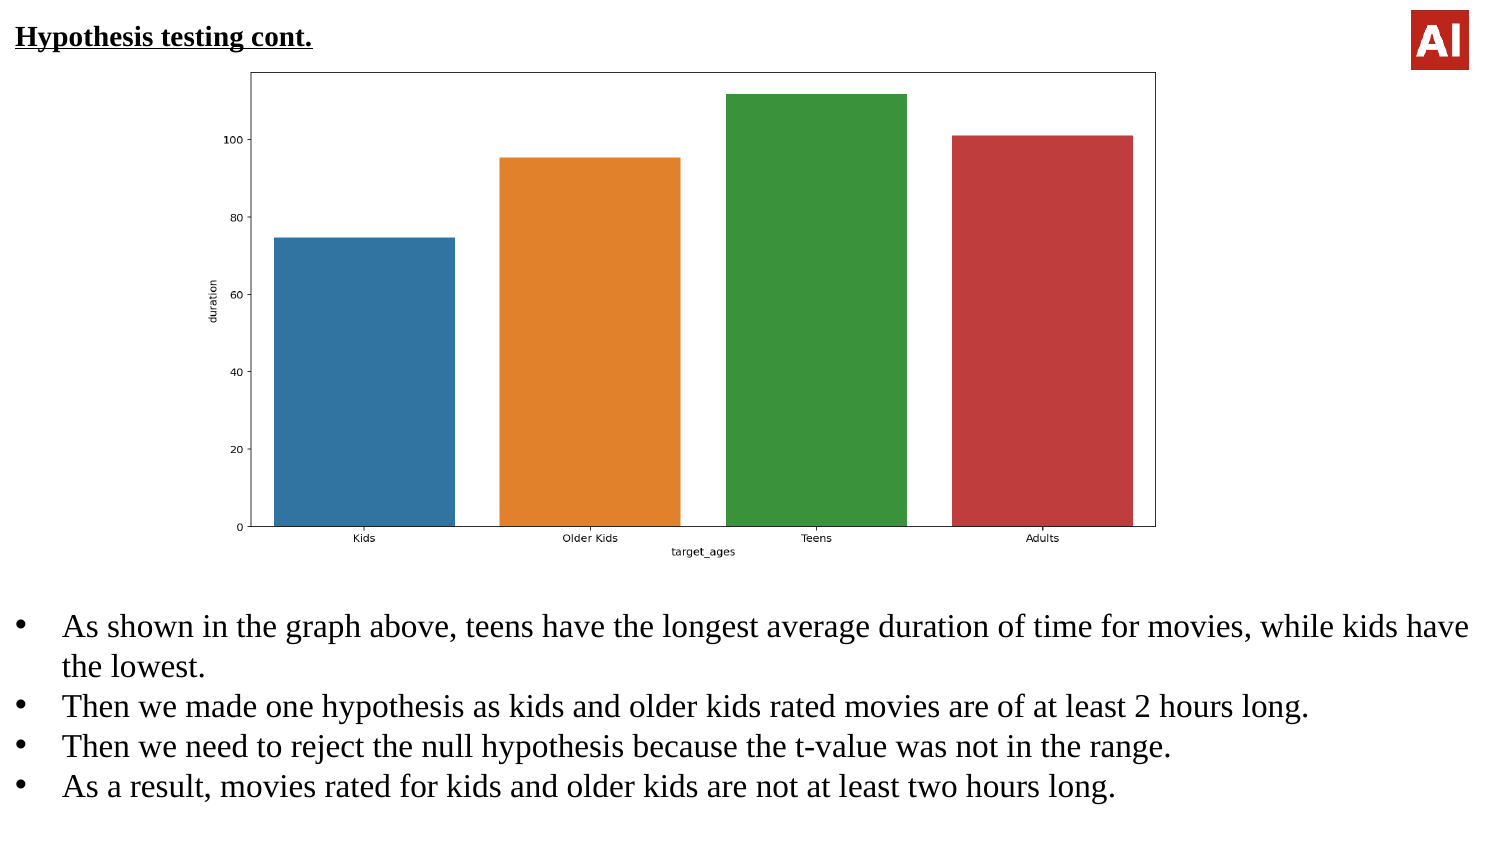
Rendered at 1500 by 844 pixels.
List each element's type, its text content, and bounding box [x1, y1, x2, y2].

picture [1411, 10, 1469, 70]
picture [199, 65, 1163, 566]
text_box Hypothesis testing cont. [0, 9, 588, 60]
text_box As shown in the graph above, teens have the longest average duration of time for movies, while kids have the lowest. Then we made one hypothesis as kids and older kids rated movies are of at least 2 hours long. Then we need to reject the null hypothesis because the t-value was not in the range. As a result, movies rated for kids and older kids are not at least two hours long. [0, 596, 1500, 844]
